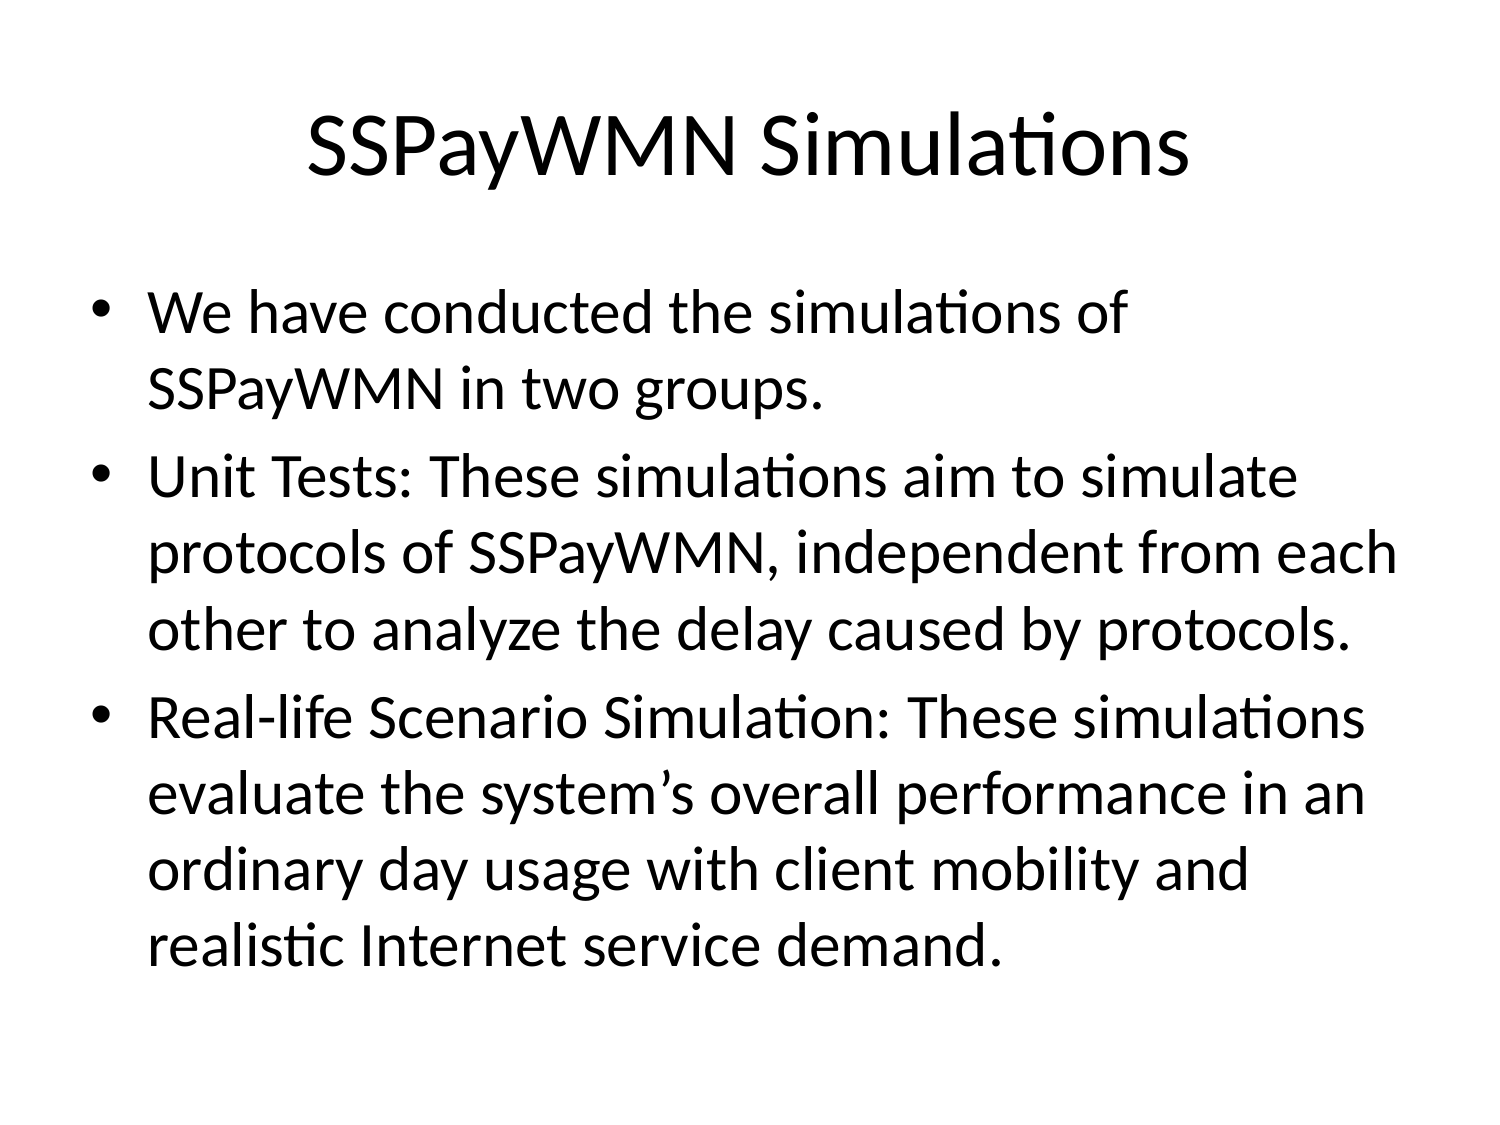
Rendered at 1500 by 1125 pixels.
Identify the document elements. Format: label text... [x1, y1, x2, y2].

list We have conducted the simulations of SSPayWMN in two groups. Unit Tests: These simulations aim to simulate protocols of SSPayWMN, independent from each other to analyze the delay caused by protocols. Real-life Scenario Simulation: These simulations evaluate the system’s overall performance in an ordinary day usage with client mobility and realistic Internet service demand. [75, 262, 1425, 1005]
title SSPayWMN Simulations [75, 45, 1425, 233]
